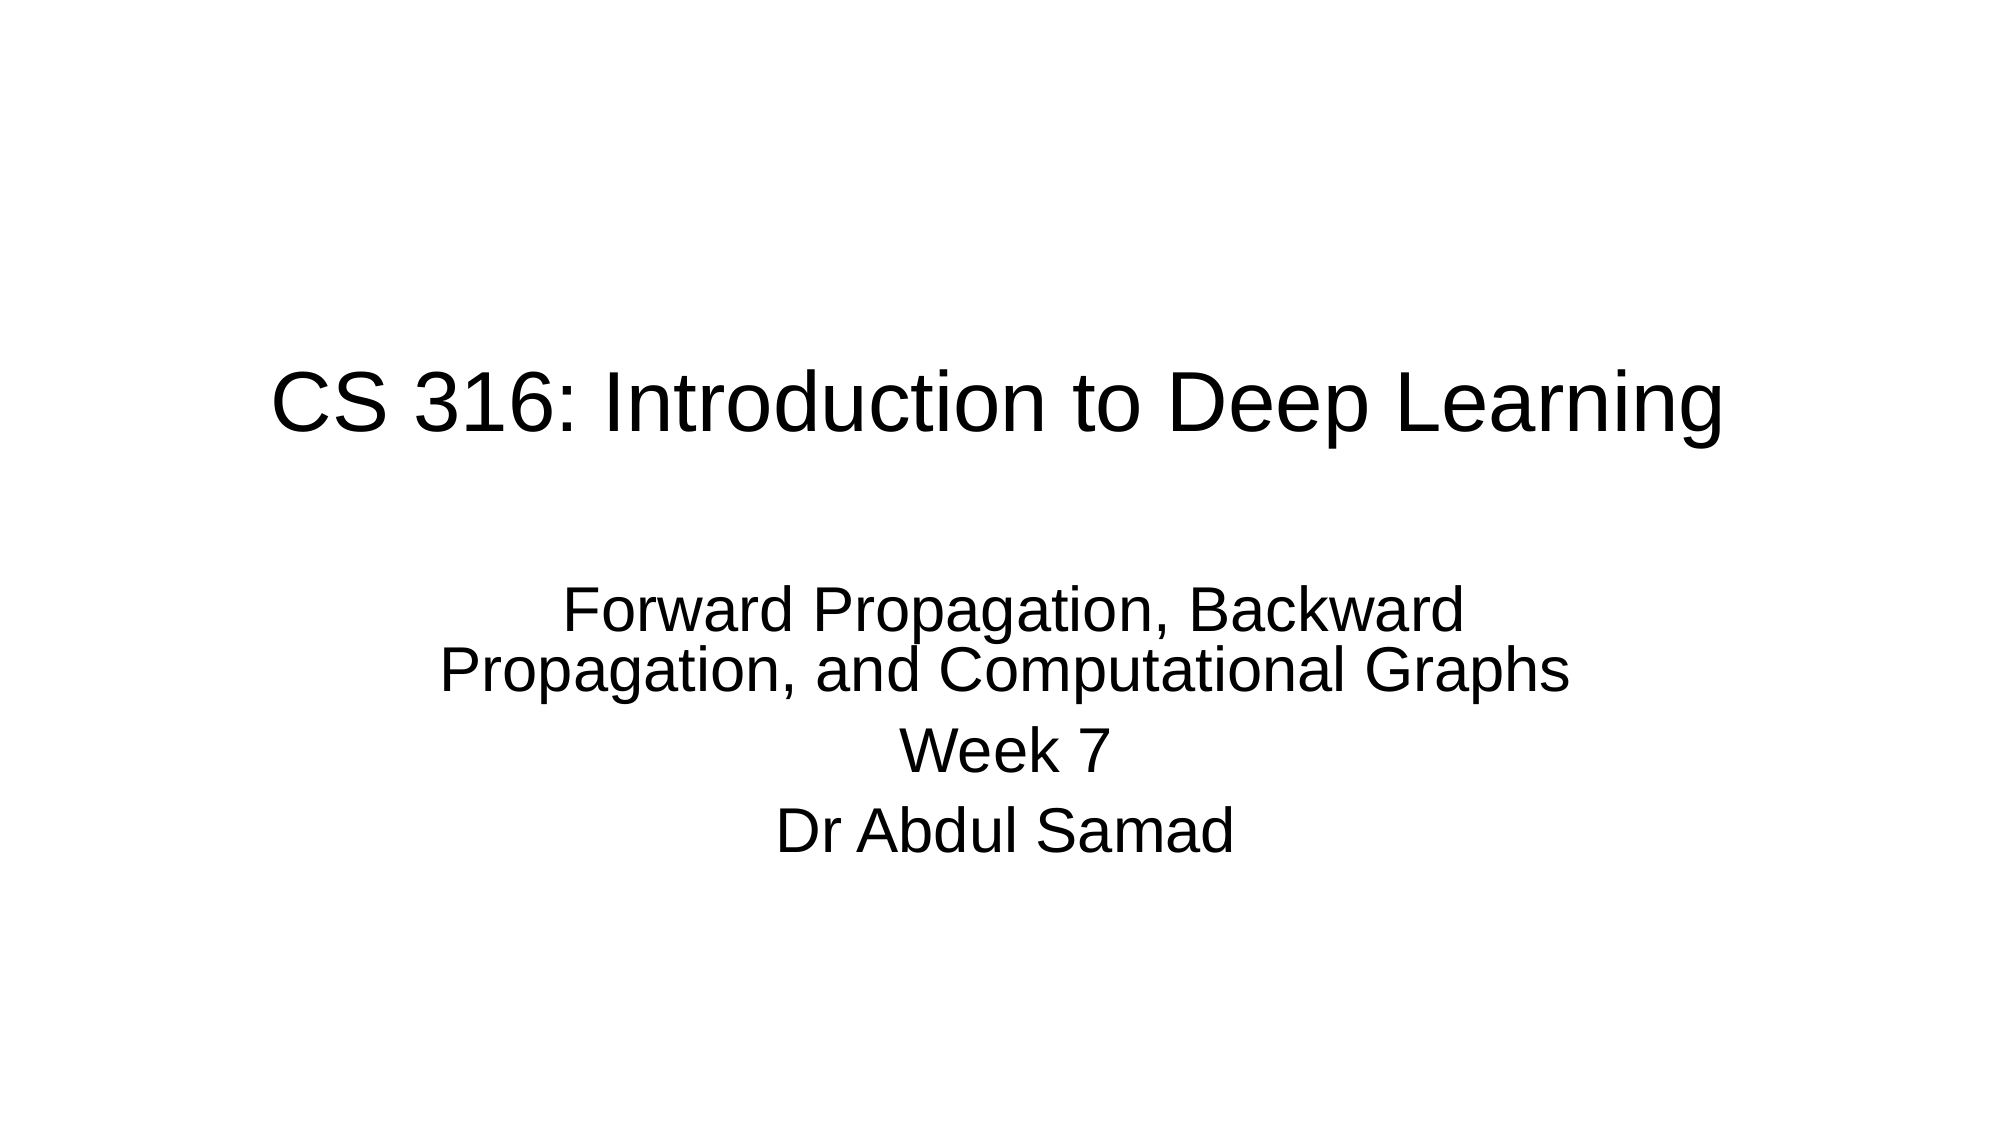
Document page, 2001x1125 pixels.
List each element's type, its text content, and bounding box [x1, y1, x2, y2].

subtitle Forward Propagation, Backward Propagation, and Computational Graphs Week 7 Dr Abdul Samad [399, 575, 1613, 920]
title CS 316: Introduction to Deep Learning [150, 349, 1850, 458]
